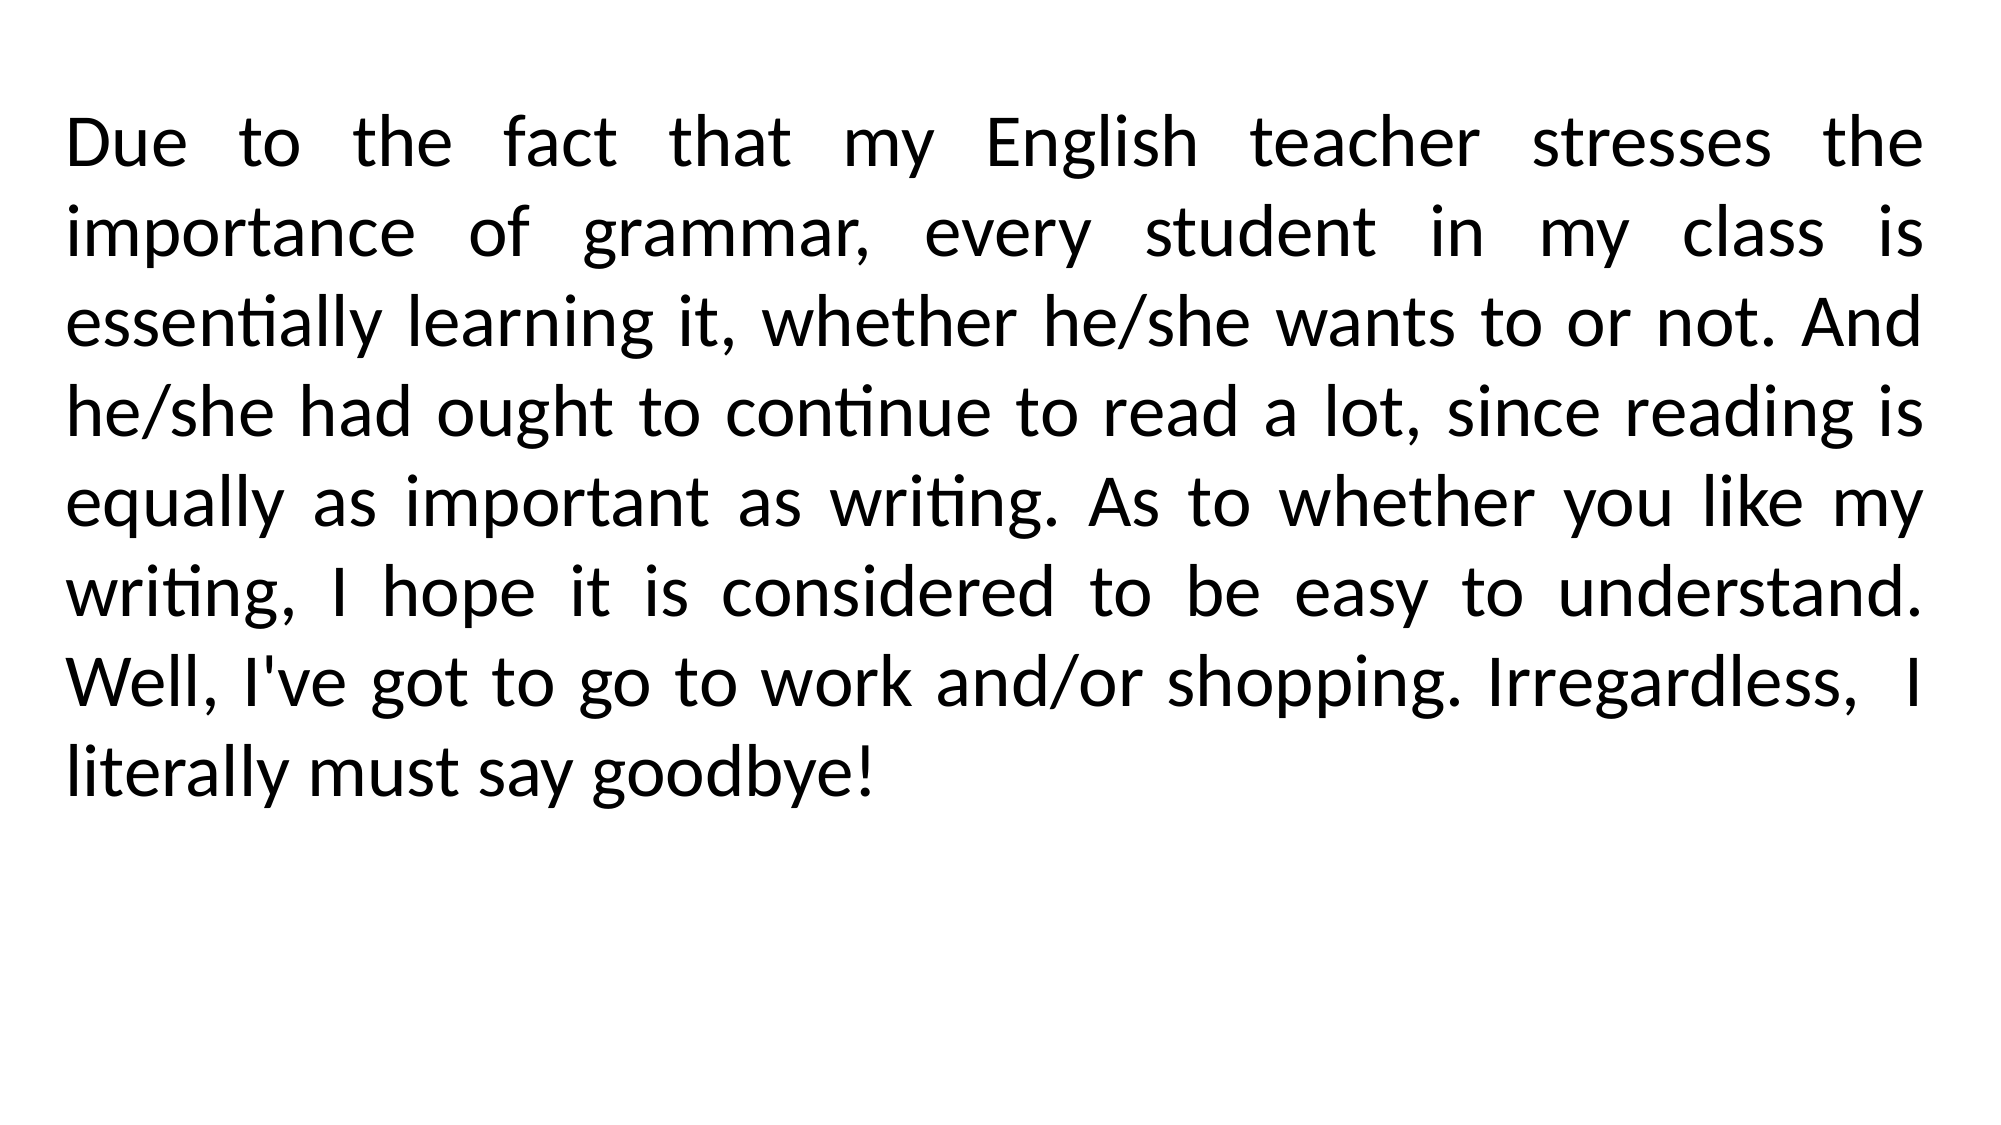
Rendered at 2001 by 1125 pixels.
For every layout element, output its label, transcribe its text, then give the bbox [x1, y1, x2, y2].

text_box Due to the fact that my English teacher stresses the importance of grammar, every student in my class is essentially learning it, whether he/she wants to or not. And he/she had ought to continue to read a lot, since reading is equally as important as writing. As to whether you like my writing, I hope it is considered to be easy to understand. Well, I've got to go to work and/or shopping. Irregardless, I literally must say goodbye! [50, 83, 1942, 819]
